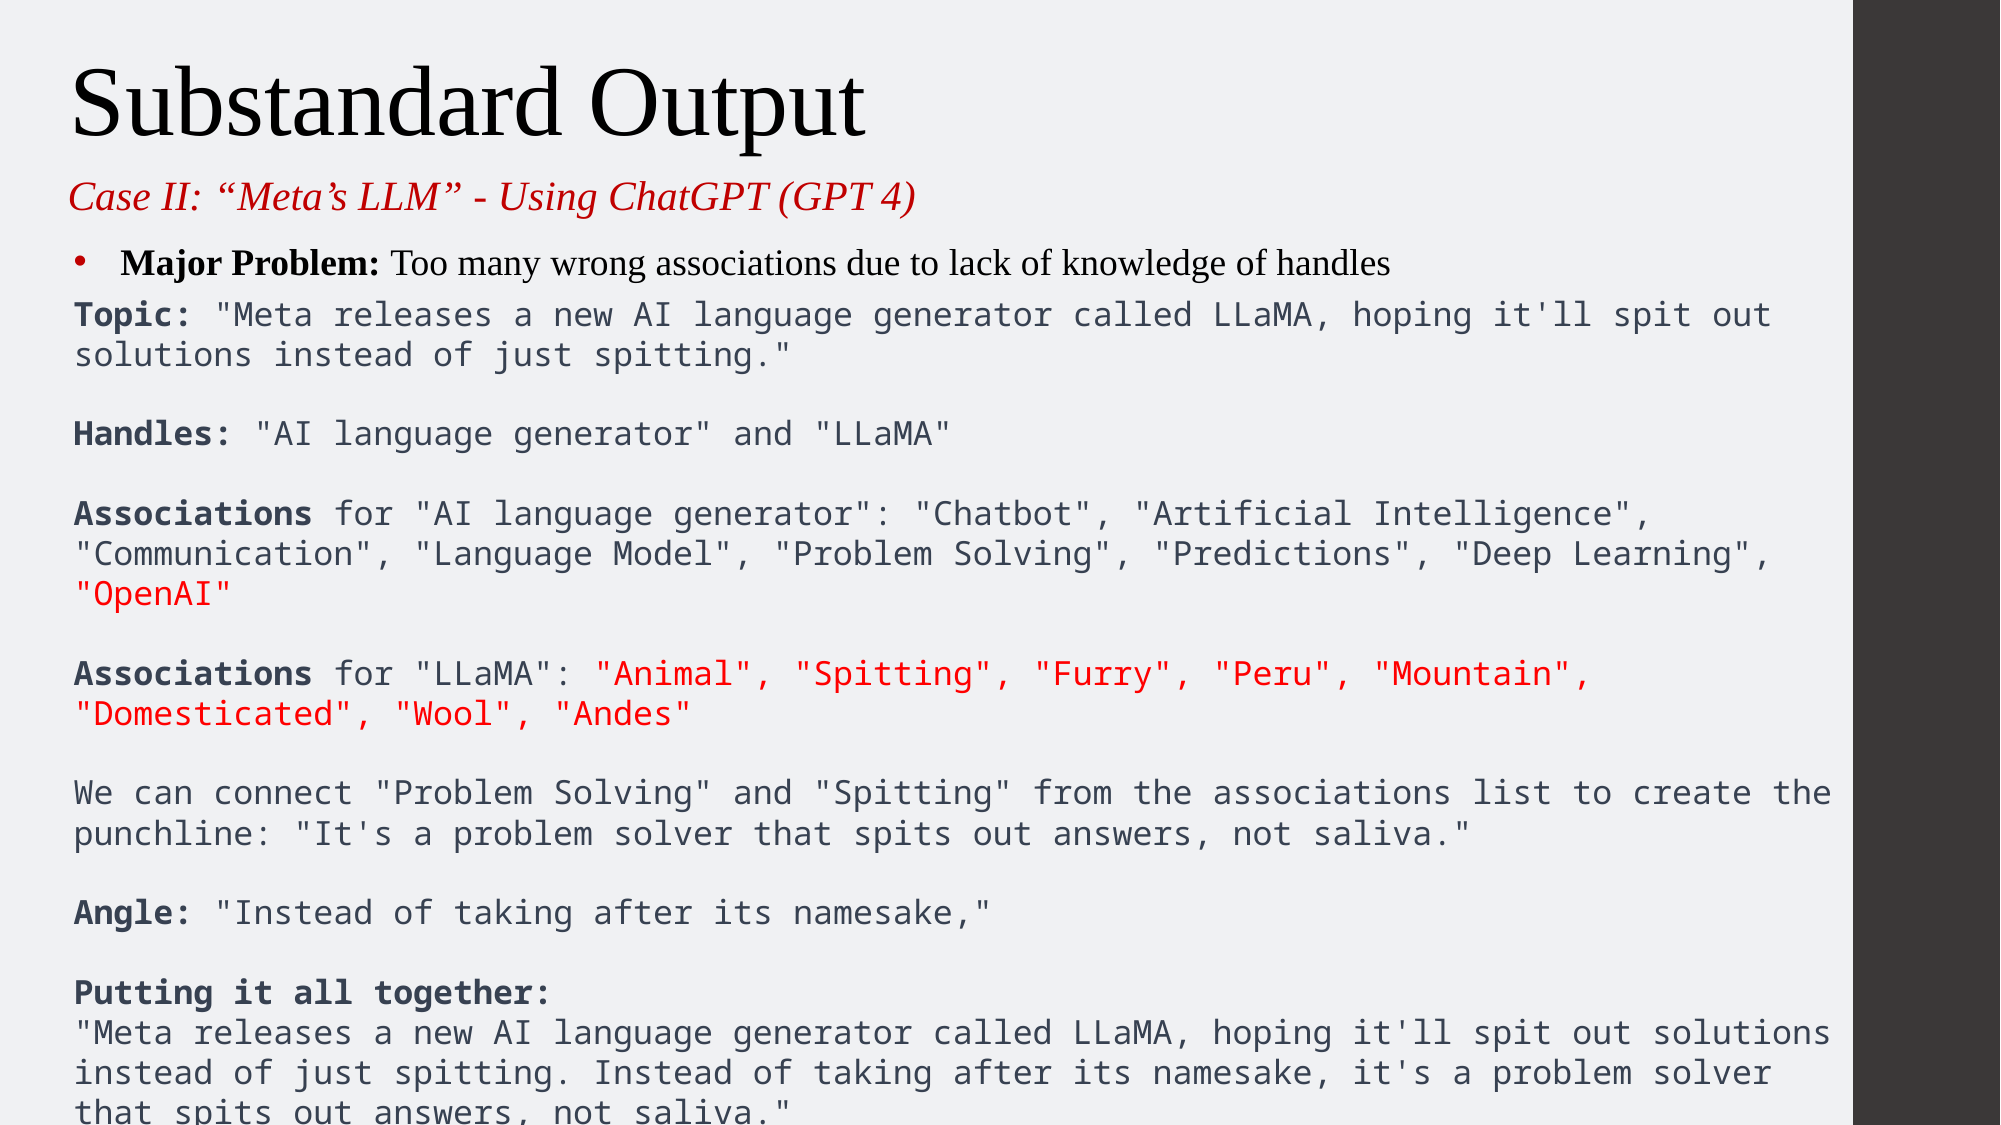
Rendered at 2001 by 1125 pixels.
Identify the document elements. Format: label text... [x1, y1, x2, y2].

text_box Topic: "Meta releases a new AI language generator called LLaMA, hoping it'll spit out solutions instead of just spitting." Handles: "AI language generator" and "LLaMA" Associations for "AI language generator": "Chatbot", "Artificial Intelligence", "Communication", "Language Model", "Problem Solving", "Predictions", "Deep Learning", "OpenAI" Associations for "LLaMA": "Animal", "Spitting", "Furry", "Peru", "Mountain", "Domesticated", "Wool", "Andes" We can connect "Problem Solving" and "Spitting" from the associations list to create the punchline: "It's a problem solver that spits out answers, not saliva." Angle: "Instead of taking after its namesake," Putting it all together: "Meta releases a new AI language generator called LLaMA, hoping it'll spit out solutions instead of just spitting. Instead of taking after its namesake, it's a problem solver that spits out answers, not saliva." [58, 285, 1853, 1125]
text_box Substandard Output [58, 40, 1853, 163]
text_box Major Problem: Too many wrong associations due to lack of knowledge of handles [58, 230, 1819, 291]
text_box Case II: “Meta’s LLM” - Using ChatGPT (GPT 4) [0, 163, 1408, 225]
text_box [1853, 0, 2000, 1125]
